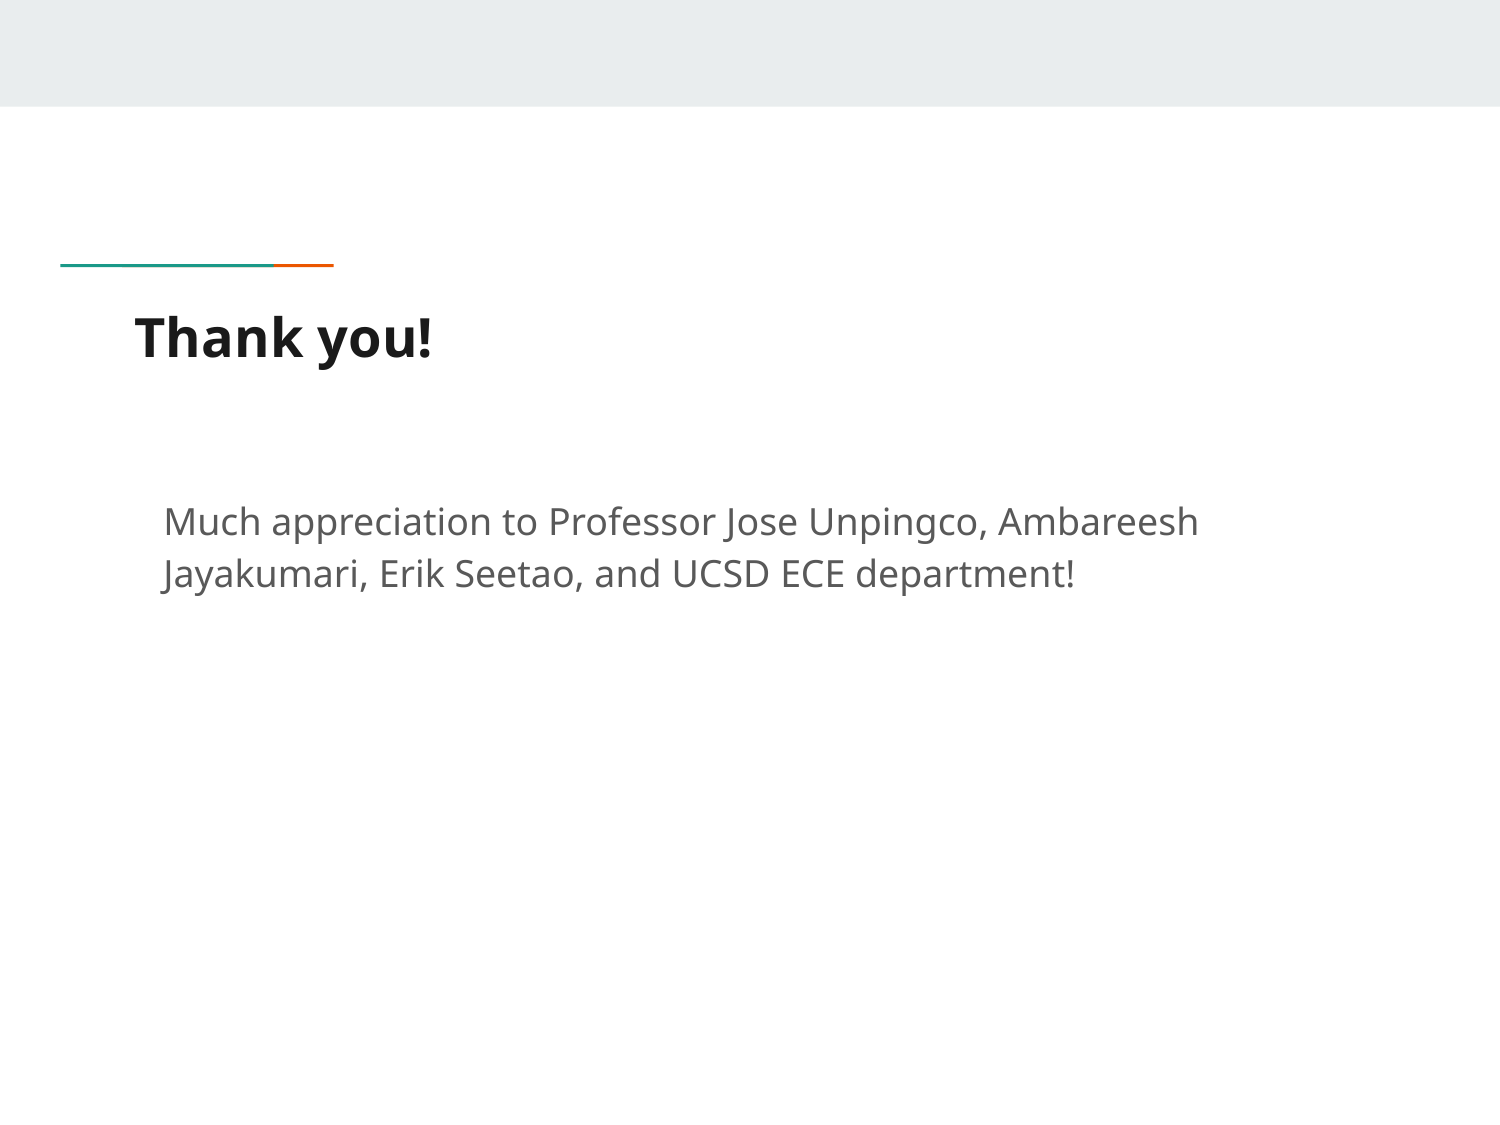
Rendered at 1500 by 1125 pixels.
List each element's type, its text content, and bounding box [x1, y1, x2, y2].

title Thank you! [119, 288, 1381, 406]
list Much appreciation to Professor Jose Unpingco, Ambareesh Jayakumari, Erik Seetao, and UCSD ECE department! [148, 476, 1389, 649]
